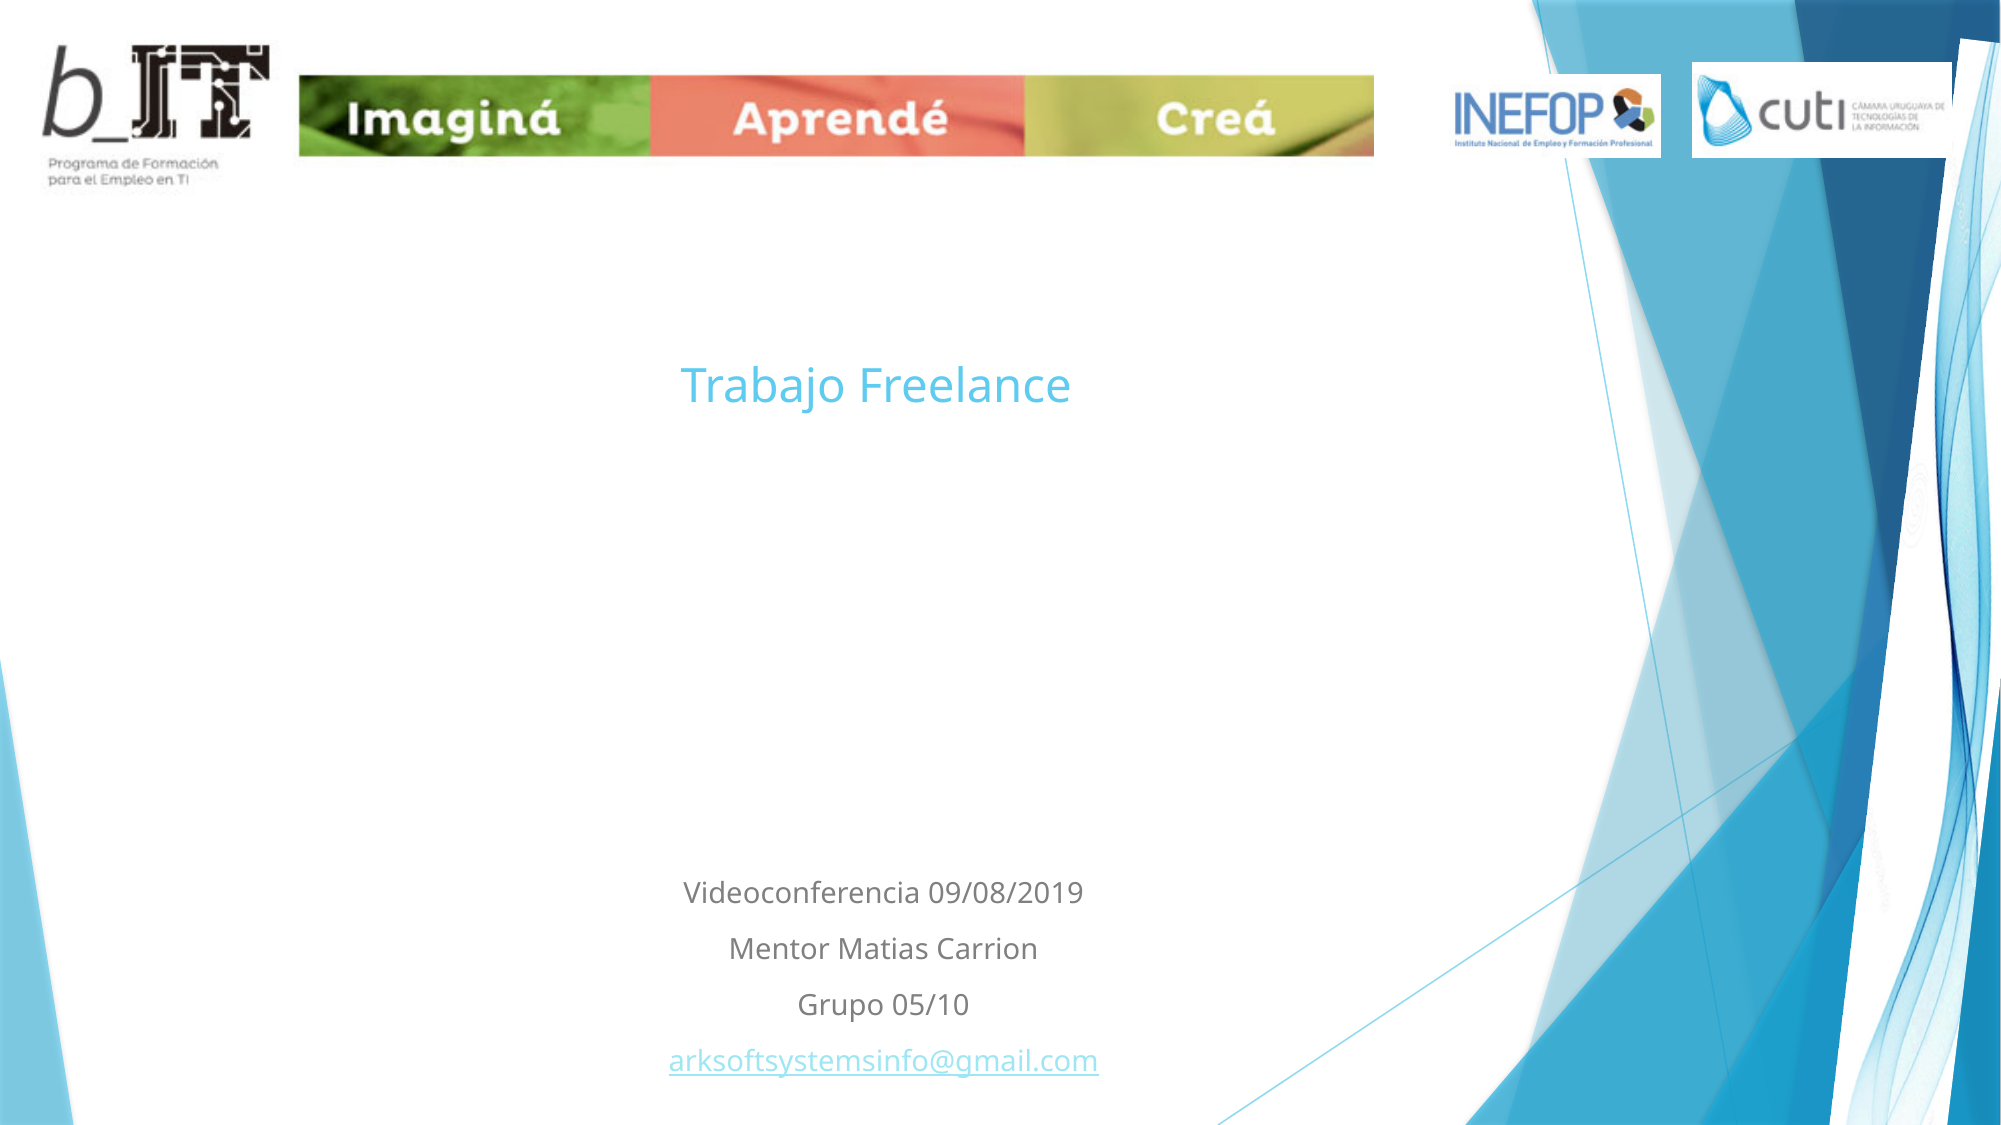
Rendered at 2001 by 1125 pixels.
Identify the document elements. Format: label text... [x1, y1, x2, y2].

list Videoconferencia 09/08/2019 Mentor Matias Carrion Grupo 05/10 arksoftsystemsinfo@gmail.com [178, 867, 1589, 1125]
title Trabajo Freelance [165, 347, 1576, 419]
picture [1399, 38, 2001, 1125]
picture [26, 12, 1375, 209]
picture [1448, 74, 1661, 159]
